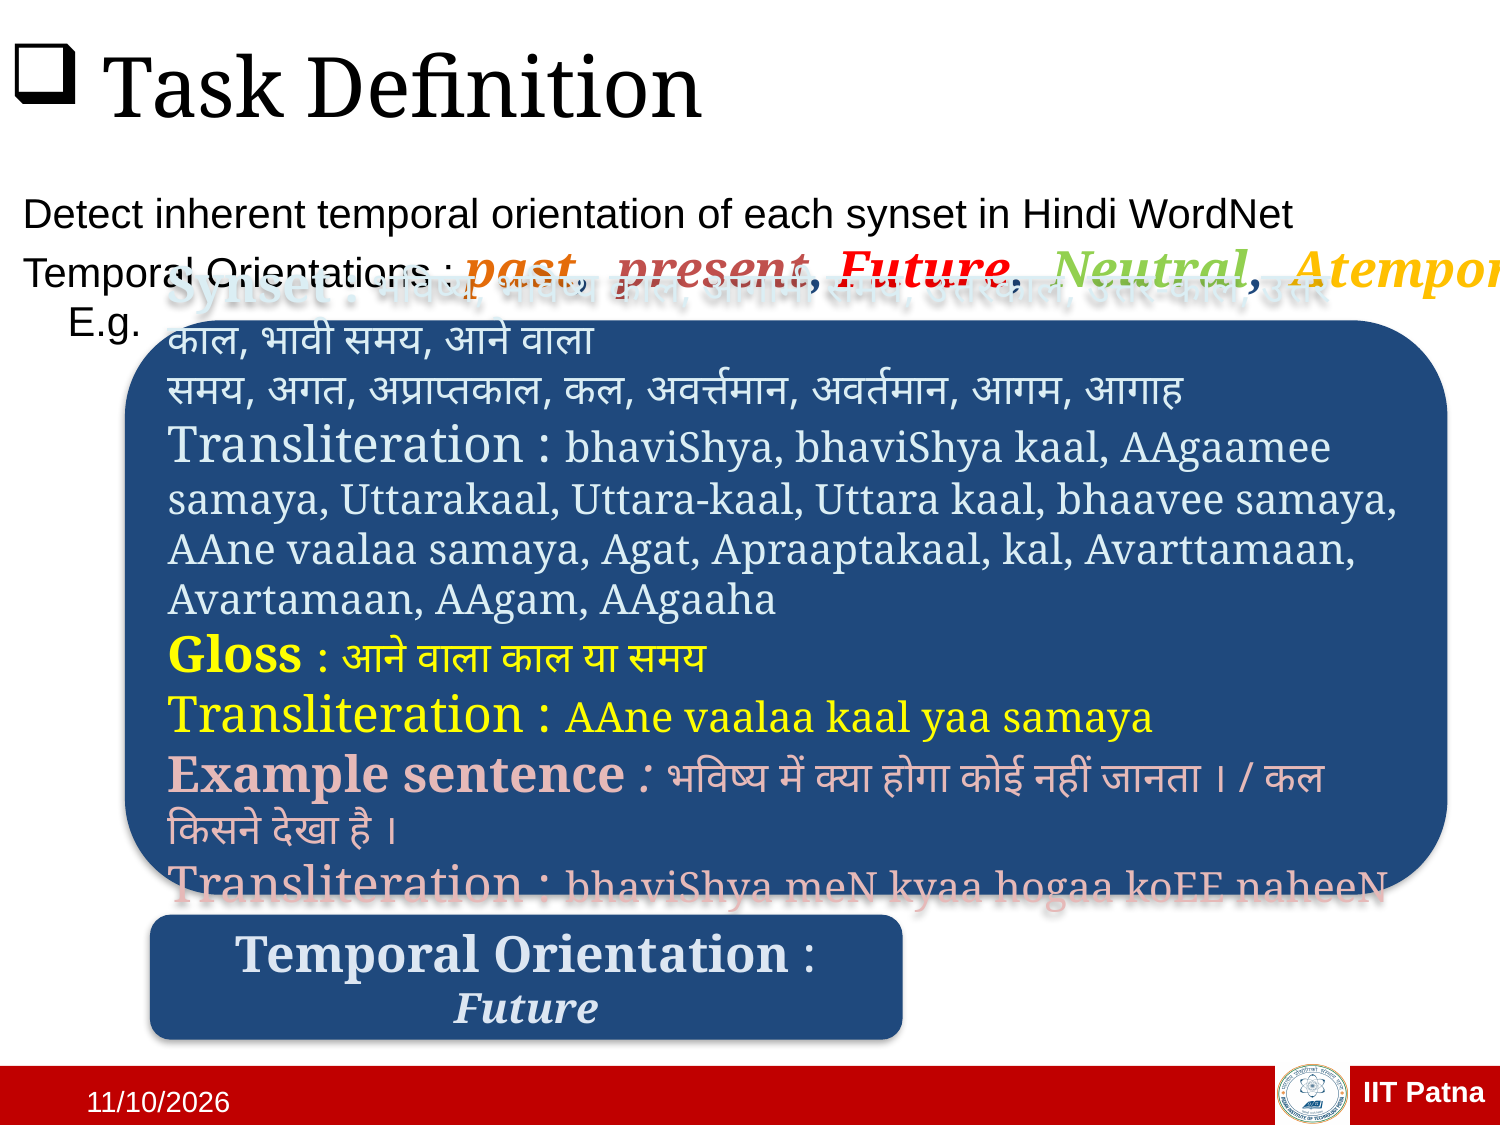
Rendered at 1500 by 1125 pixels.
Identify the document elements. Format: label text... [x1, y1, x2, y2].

text_box E.g. [53, 287, 169, 353]
picture [1274, 1062, 1351, 1125]
text_box Detect inherent temporal orientation of each synset in Hindi WordNet Temporal Orientations : past, present, Future, Neutral, Atemporal [0, 179, 1500, 305]
text_box IIT Patna [1353, 1065, 1500, 1125]
text_box 5/18/2016 [71, 1076, 422, 1125]
text_box Task Definition [0, 27, 719, 142]
text_box Synset : भविष्य, भविष्य काल, आगामी समय, उत्तरकाल, उत्तर-काल, उत्तर काल, भावी समय, आने वाला समय, अगत, अप्राप्तकाल, कल, अवर्त्तमान, अवर्तमान, आगम, आगाह Transliteration : bhaviShya, bhaviShya kaal, AAgaamee samaya, Uttarakaal, Uttara-kaal, Uttara kaal, bhaavee samaya, AAne vaalaa samaya, Agat, Apraaptakaal, kal, Avarttamaan, Avartamaan, AAgam, AAgaaha Gloss : आने वाला काल या समय Transliteration : AAne vaalaa kaal yaa samaya Example sentence : भविष्य में क्या होगा कोई नहीं जानता । / कल किसने देखा है । Transliteration : bhaviShya meN kyaa hogaa koEE naheeN jaanataa ;; / kal kisane dekhaa hai ;; [122, 318, 1450, 897]
text_box Temporal Orientation : Future [147, 912, 905, 1042]
text_box IIT Patna [0, 1065, 1270, 1125]
